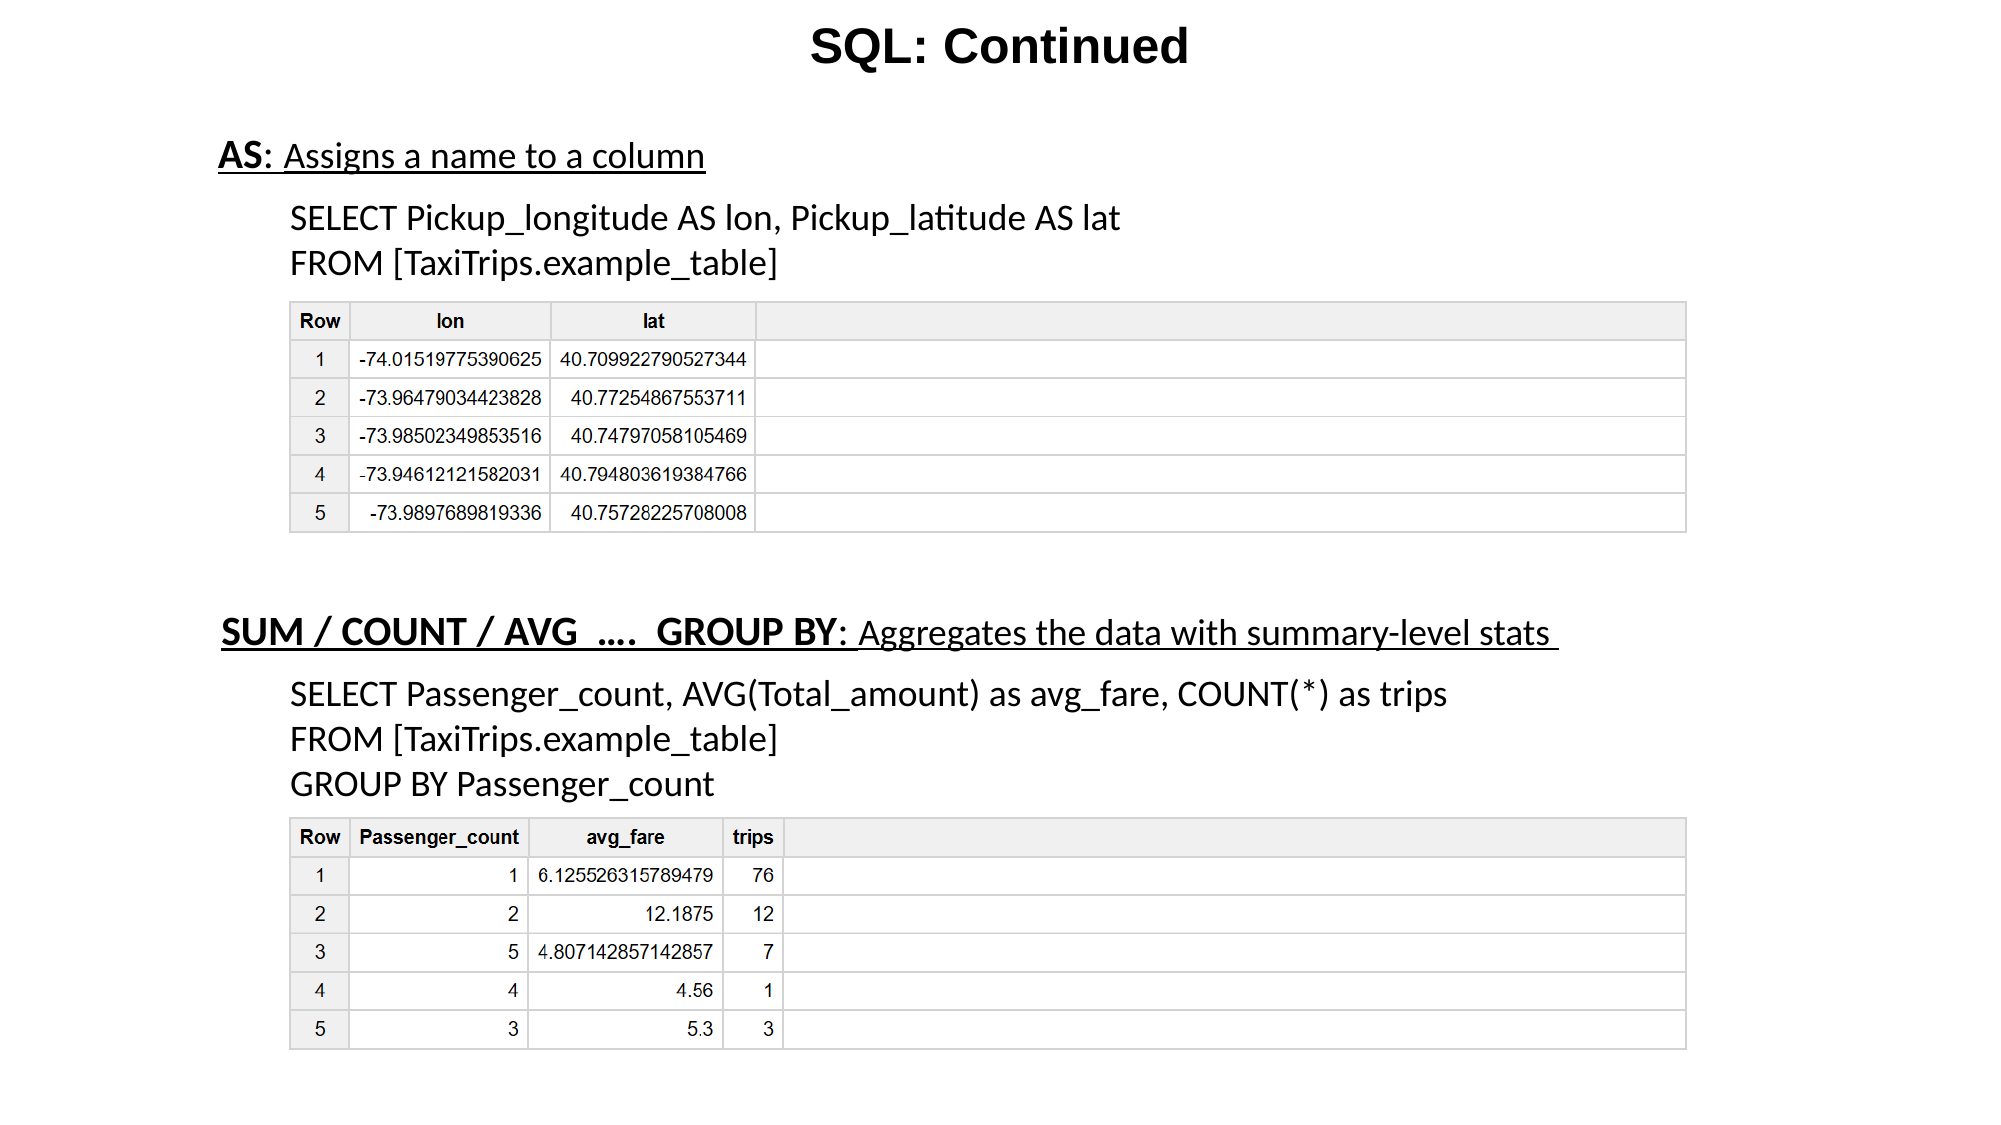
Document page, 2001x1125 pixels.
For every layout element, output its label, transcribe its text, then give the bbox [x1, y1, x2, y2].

text_box SELECT Pickup_longitude AS lon, Pickup_latitude AS lat FROM [TaxiTrips.example_table] [200, 185, 1393, 291]
picture [284, 298, 1691, 536]
text_box AS: Assigns a name to a column [203, 119, 721, 185]
text_box SQL: Continued [0, 0, 2000, 96]
text_box SUM / COUNT / AVG …. GROUP BY: Aggregates the data with summary-level stats [206, 596, 1575, 661]
text_box SELECT Passenger_count, AVG(Total_amount) as avg_fare, COUNT(*) as trips FROM [TaxiTrips.example_table] GROUP BY Passenger_count [200, 661, 1775, 812]
picture [284, 813, 1691, 1052]
